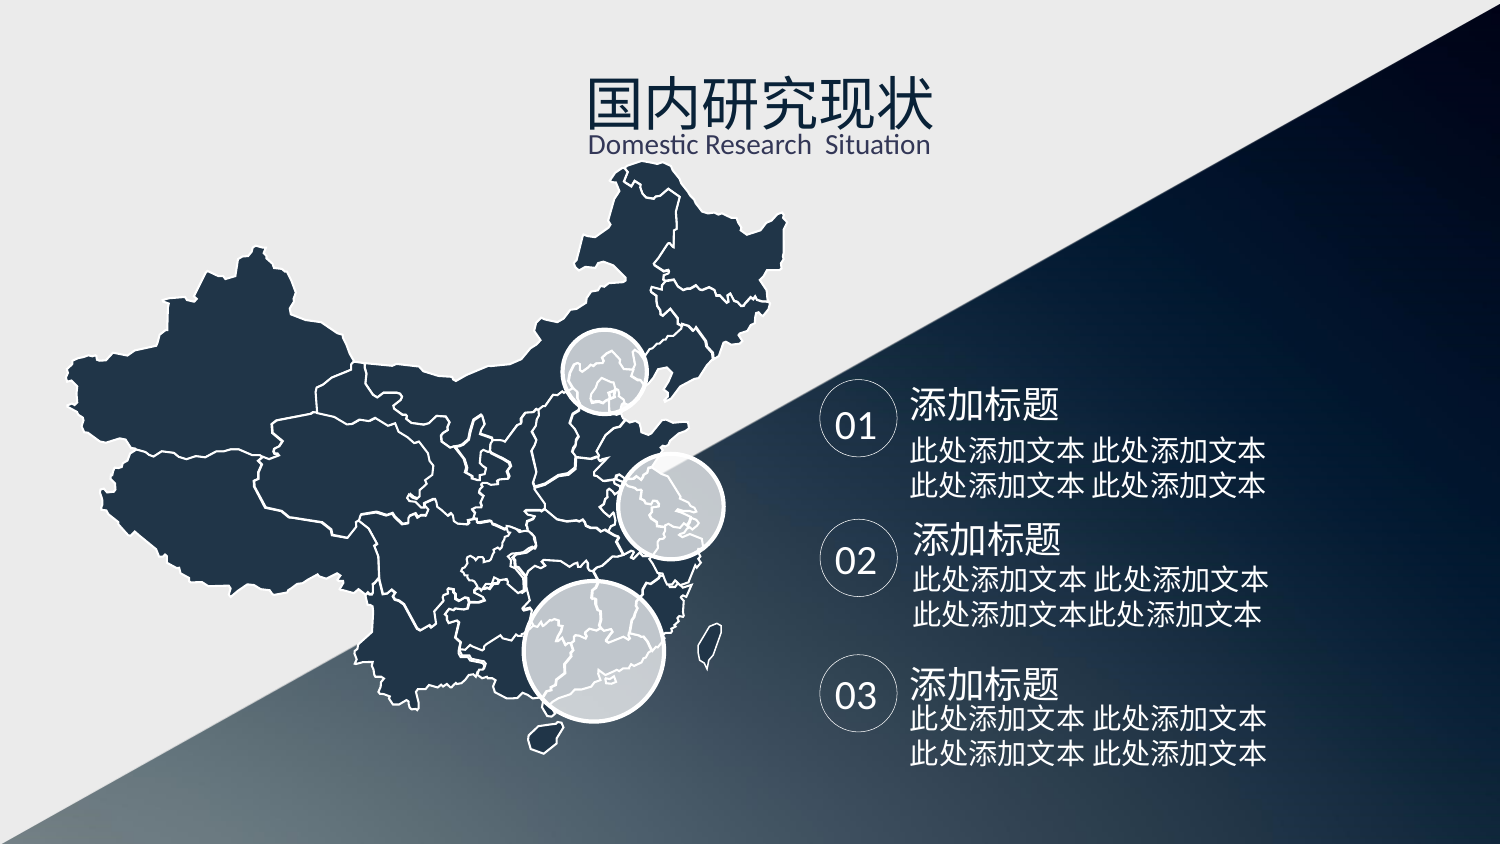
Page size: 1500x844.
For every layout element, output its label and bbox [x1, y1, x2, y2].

text_box [819, 653, 1304, 780]
text_box [819, 373, 1306, 508]
text_box [570, 59, 1005, 169]
text_box [65, 160, 788, 755]
text_box [819, 508, 1306, 640]
picture [0, 2, 1500, 844]
